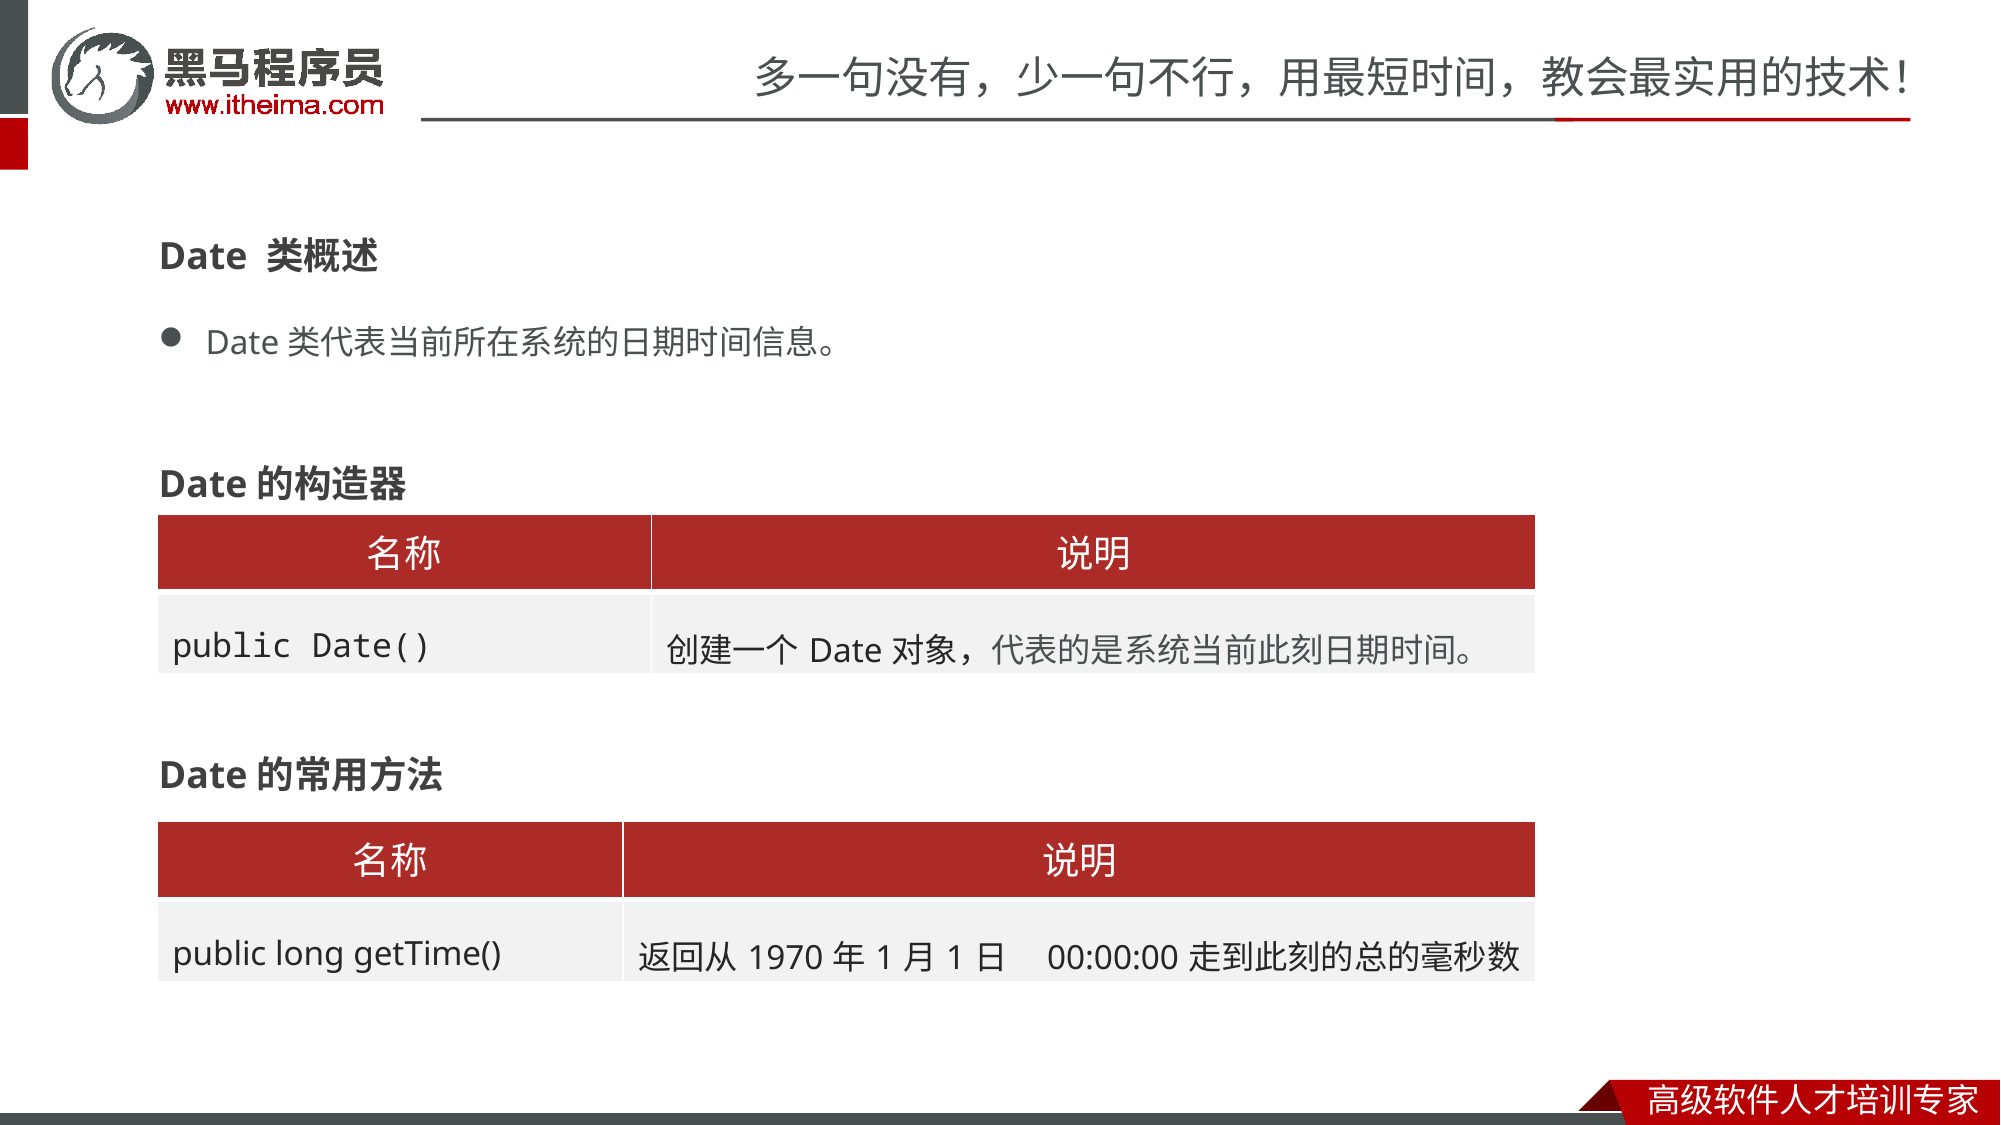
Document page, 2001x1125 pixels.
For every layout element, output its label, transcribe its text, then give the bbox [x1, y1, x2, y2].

table_cell 返回从1970年1月1日 00:00:00走到此刻的总的毫秒数 [624, 902, 1535, 981]
text_box Date 类概述 [143, 179, 913, 274]
table_cell public long getTime() [158, 902, 622, 981]
text_box Date的常用方法 [143, 698, 824, 804]
table_header 说明 [652, 515, 1535, 589]
text_box Date类代表当前所在系统的日期时间信息。 [143, 274, 1233, 369]
picture [50, 26, 384, 125]
table_cell public Date() [158, 595, 651, 673]
text_box Date的构造器 [143, 407, 1144, 513]
table_cell 创建一个Date对象，代表的是系统当前此刻日期时间。 [652, 595, 1535, 673]
table_header 说明 [624, 822, 1535, 897]
table_header 名称 [158, 515, 651, 589]
table_header 名称 [158, 822, 622, 897]
